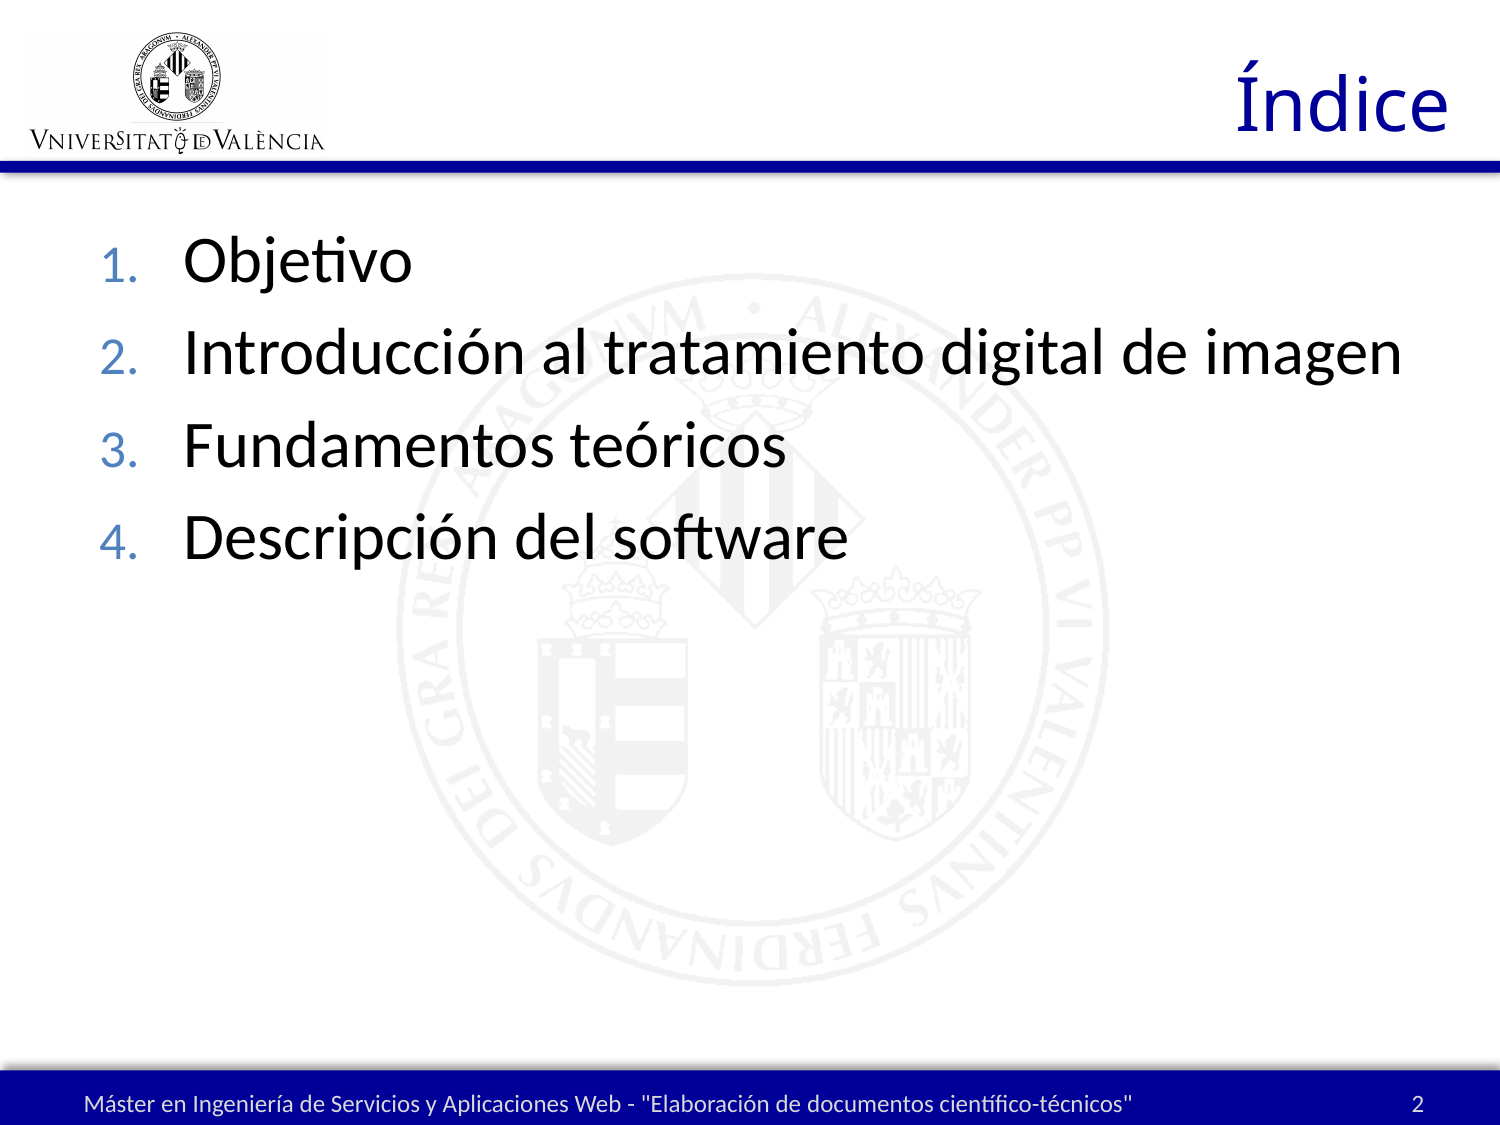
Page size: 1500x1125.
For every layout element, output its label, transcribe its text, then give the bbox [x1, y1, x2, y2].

slide_number 2 [1364, 1070, 1440, 1125]
title Índice [360, 16, 1466, 154]
picture [29, 30, 325, 154]
footer Máster en Ingeniería de Servicios y Aplicaciones Web - "Elaboración de documentos científico-técnicos" [68, 1070, 1353, 1125]
list Objetivo Introducción al tratamiento digital de imagen Fundamentos teóricos Descripción del software [70, 208, 1430, 1035]
